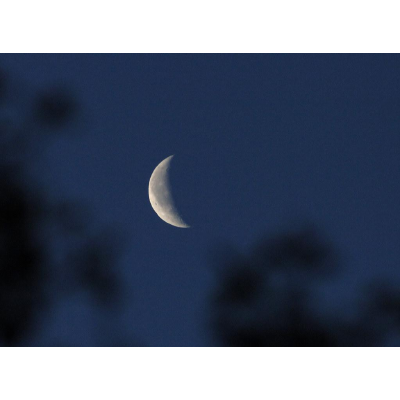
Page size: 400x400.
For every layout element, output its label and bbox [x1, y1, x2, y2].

picture [0, 53, 400, 347]
